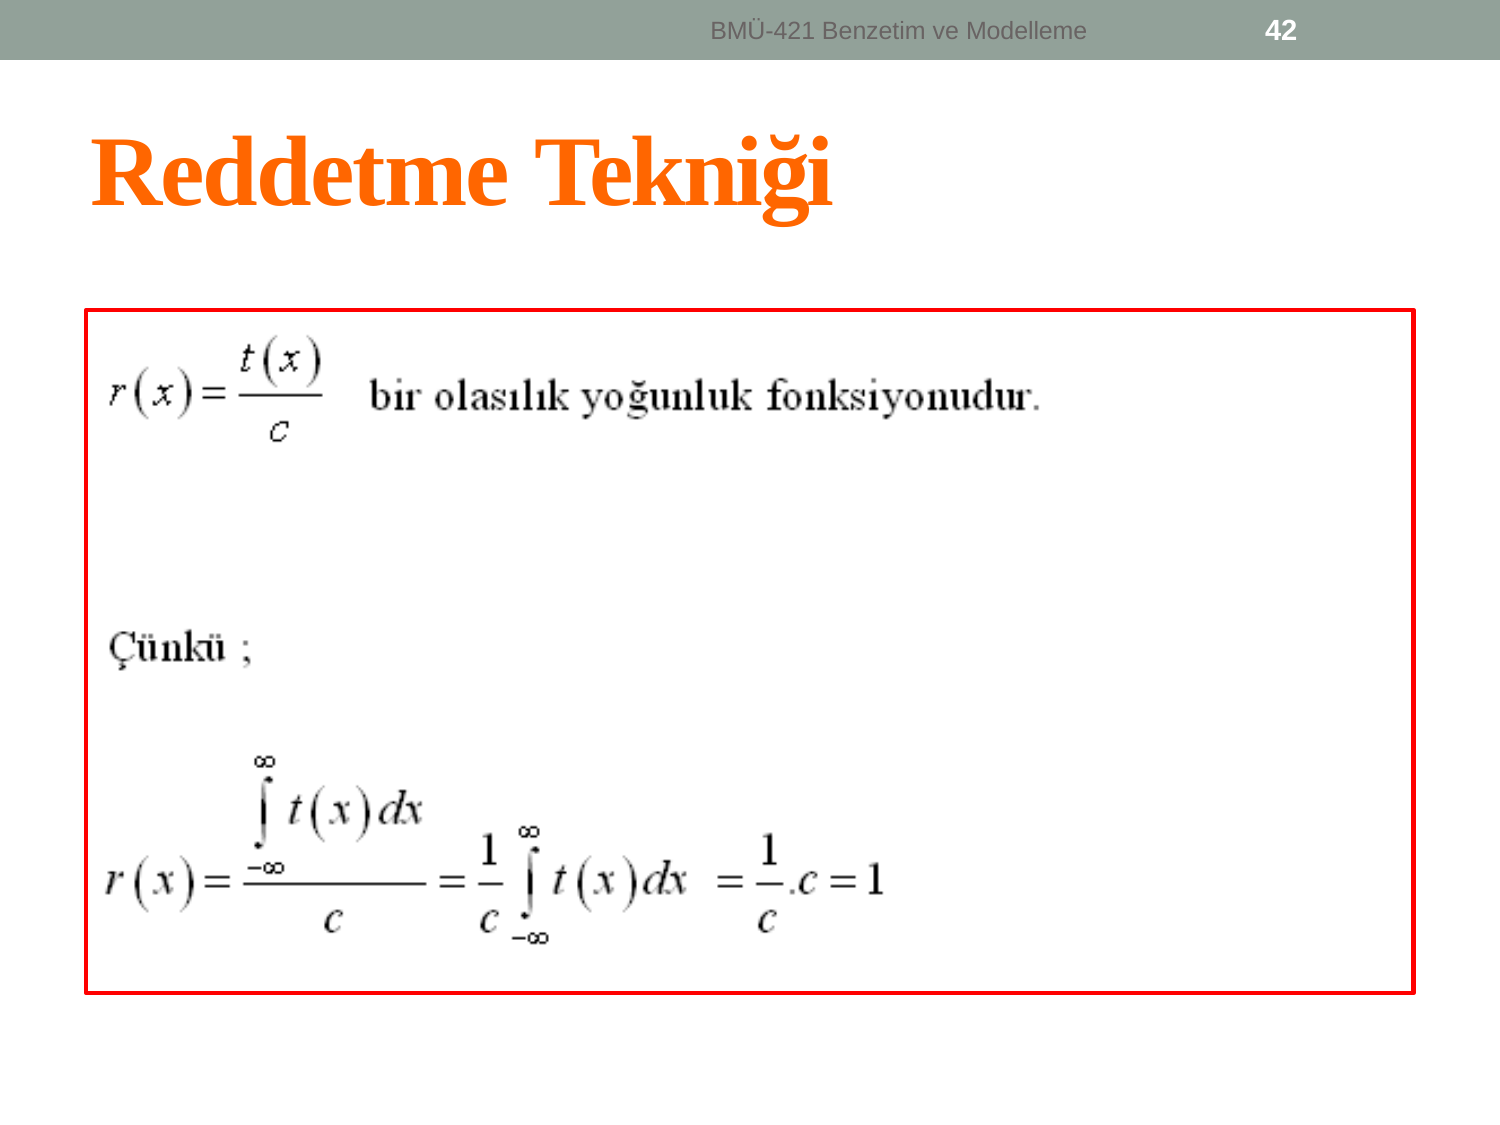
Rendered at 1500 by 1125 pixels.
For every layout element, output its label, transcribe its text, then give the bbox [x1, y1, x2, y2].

text_box 42 [1263, 11, 1300, 47]
text_box [86, 309, 1414, 994]
text_box Reddetme Tekniği [87, 105, 837, 226]
text_box BMÜ-421 Benzetim ve Modelleme [708, 14, 1092, 45]
